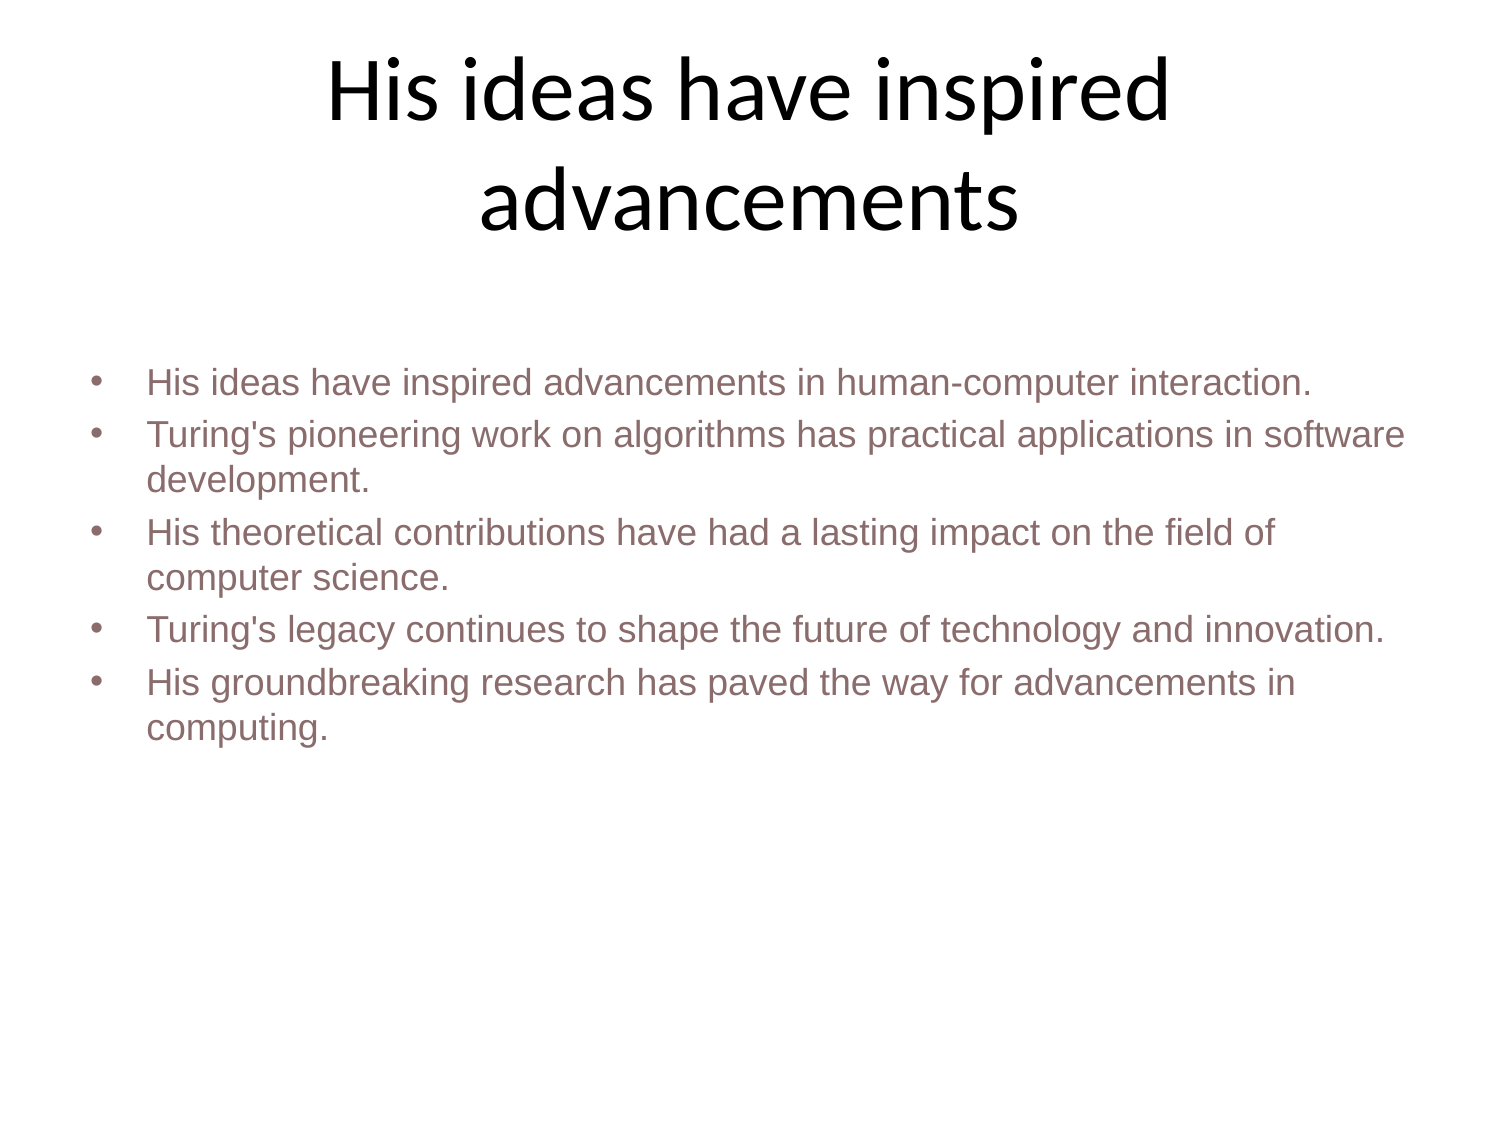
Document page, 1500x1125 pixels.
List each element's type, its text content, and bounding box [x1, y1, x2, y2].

list His ideas have inspired advancements in human-computer interaction. Turing's pioneering work on algorithms has practical applications in software development. His theoretical contributions have had a lasting impact on the field of computer science. Turing's legacy continues to shape the future of technology and innovation. His groundbreaking research has paved the way for advancements in computing. [75, 262, 1425, 1005]
title His ideas have inspired advancements [75, 45, 1425, 233]
